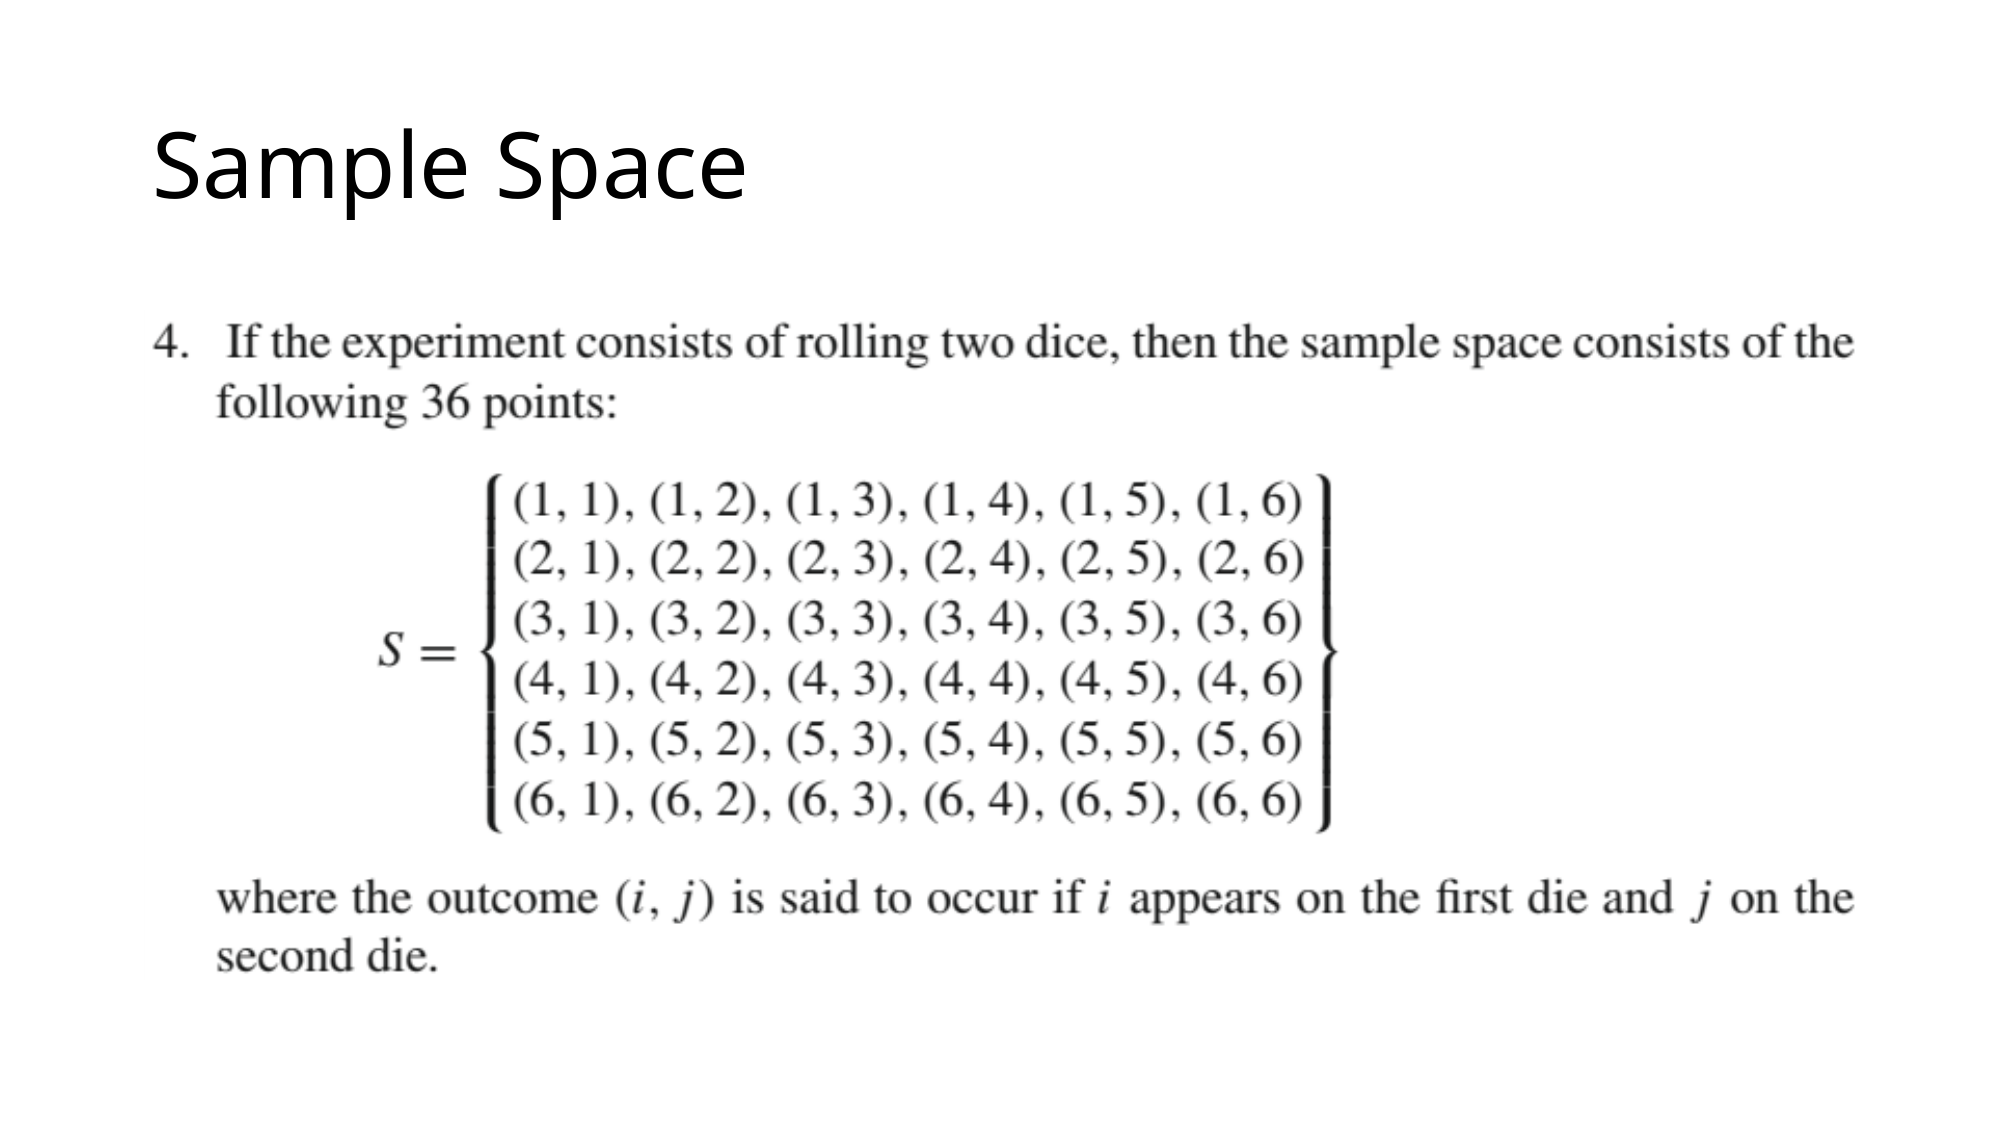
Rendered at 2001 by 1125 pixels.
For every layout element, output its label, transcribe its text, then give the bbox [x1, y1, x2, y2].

title Sample Space [137, 59, 1863, 278]
picture [143, 310, 1863, 980]
